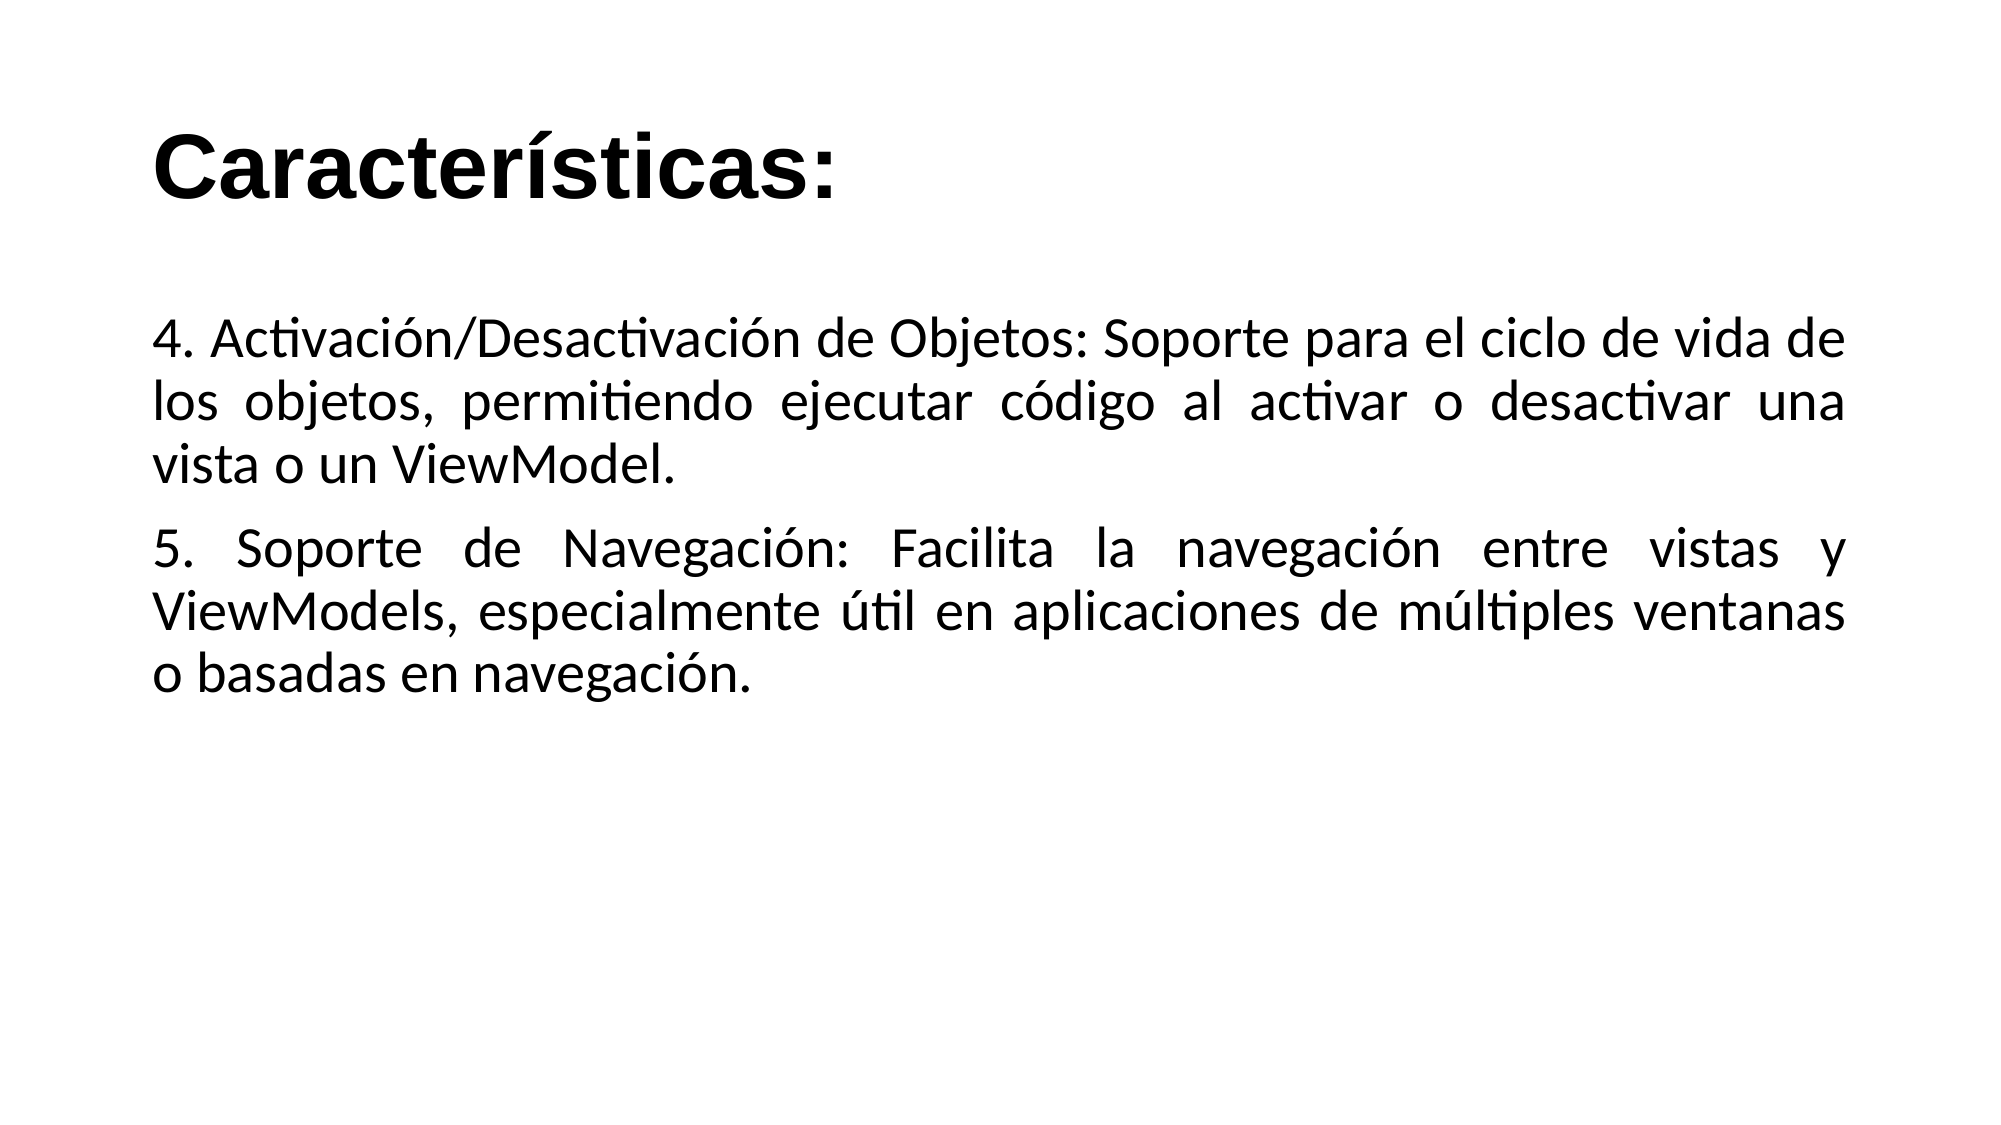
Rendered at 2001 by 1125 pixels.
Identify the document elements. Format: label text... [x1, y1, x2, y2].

title Características: [137, 59, 1863, 278]
list 4. Activación/Desactivación de Objetos: Soporte para el ciclo de vida de los objetos, permitiendo ejecutar código al activar o desactivar una vista o un ViewModel. 5. Soporte de Navegación: Facilita la navegación entre vistas y ViewModels, especialmente útil en aplicaciones de múltiples ventanas o basadas en navegación. [137, 299, 1863, 1014]
